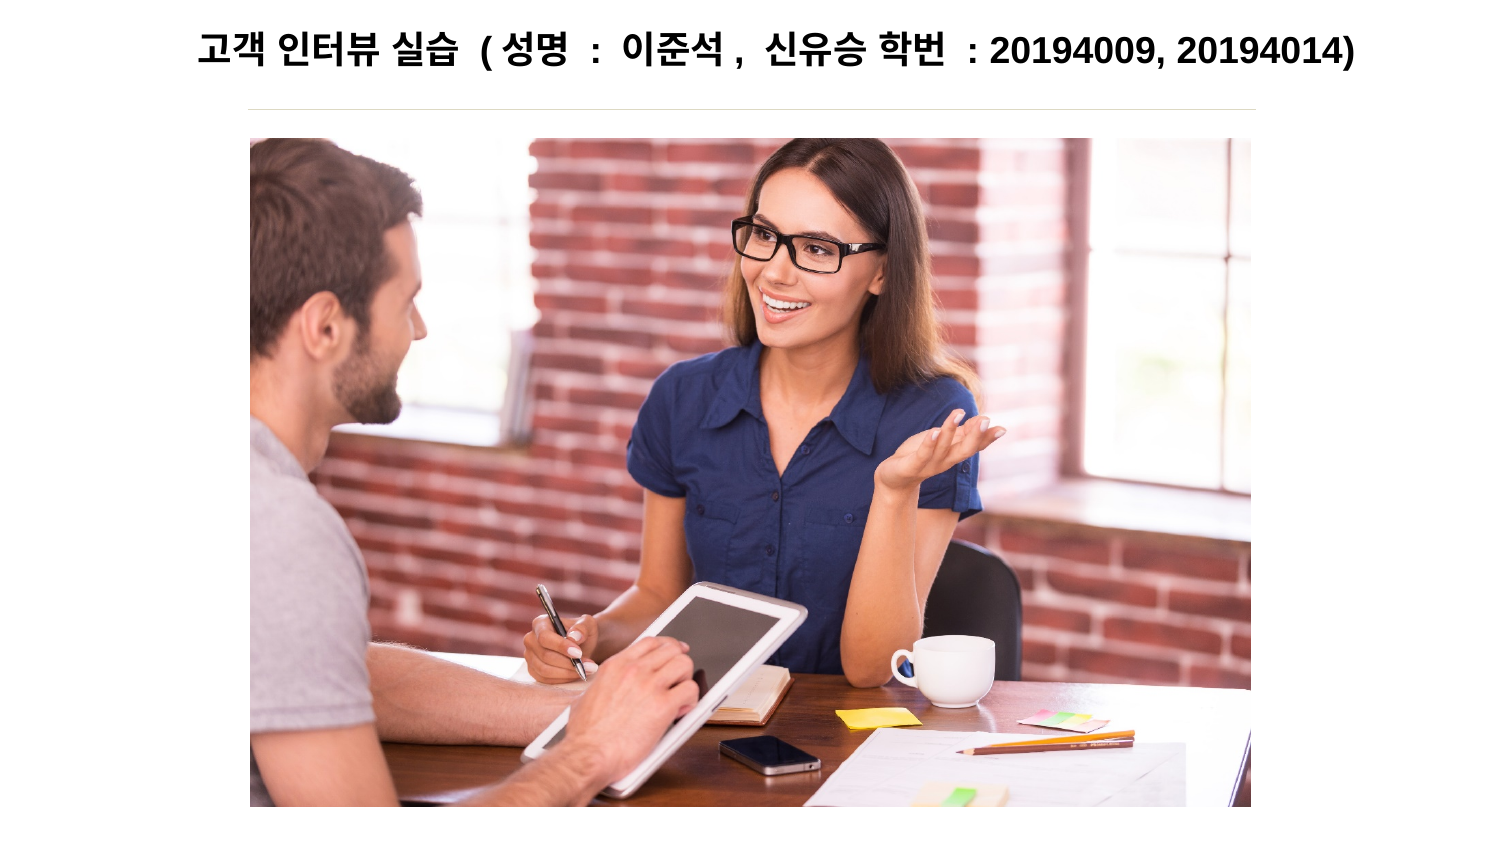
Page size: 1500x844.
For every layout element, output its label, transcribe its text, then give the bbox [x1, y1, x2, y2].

text_box 고객 인터뷰 실습 (성명 : 이준석, 신유승 학번 : 20194009, 20194014) [182, 19, 1388, 124]
picture [249, 138, 1251, 807]
